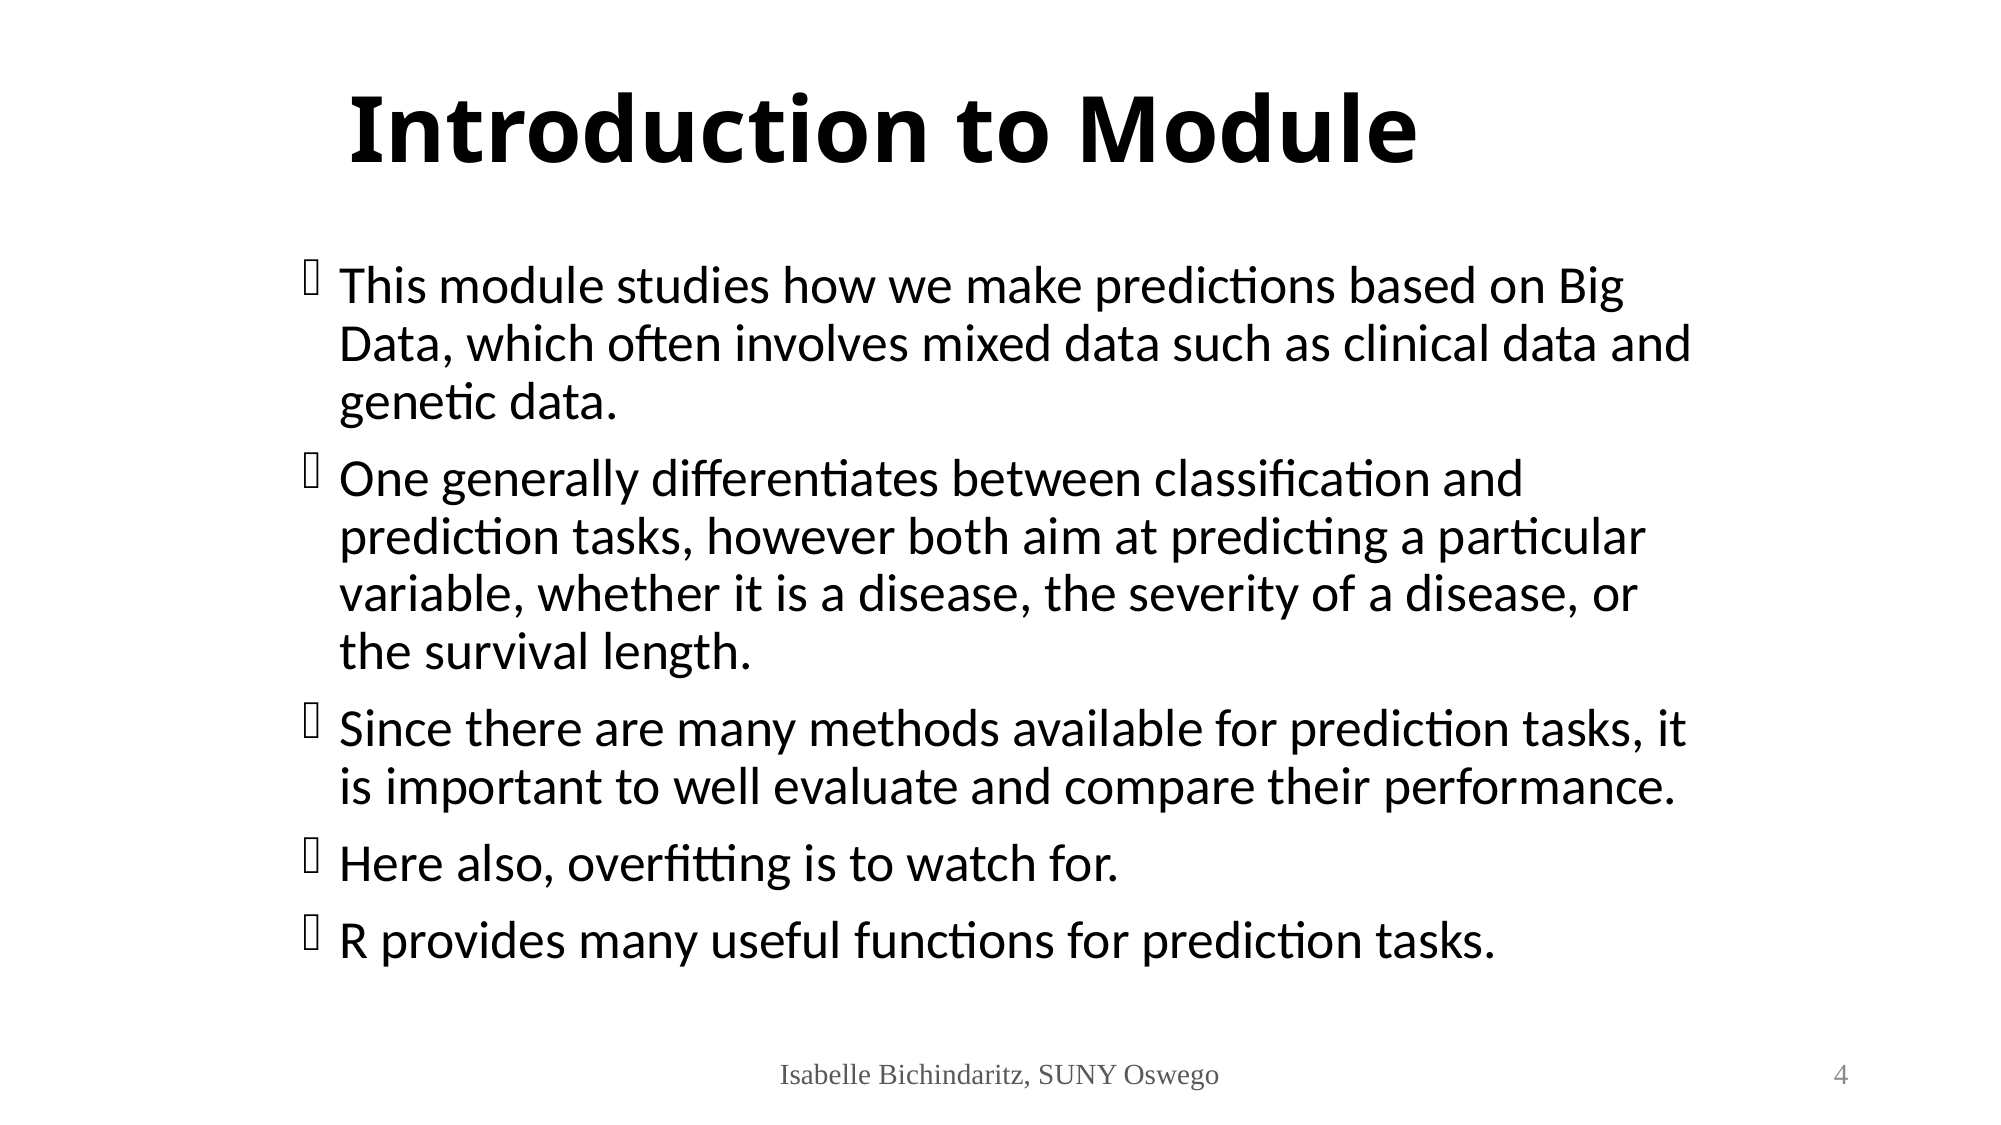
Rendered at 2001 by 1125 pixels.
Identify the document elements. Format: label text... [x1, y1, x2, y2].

slide_number 4 [1413, 1042, 1864, 1103]
footer Isabelle Bichindaritz, SUNY Oswego [662, 1042, 1338, 1103]
title Introduction to Module [334, 38, 1610, 227]
list This module studies how we make predictions based on Big Data, which often involves mixed data such as clinical data and genetic data. One generally differentiates between classification and prediction tasks, however both aim at predicting a particular variable, whether it is a disease, the severity of a disease, or the survival length. Since there are many methods available for prediction tasks, it is important to well evaluate and compare their performance. Here also, overfitting is to watch for. R provides many useful functions for prediction tasks. [287, 249, 1713, 1003]
